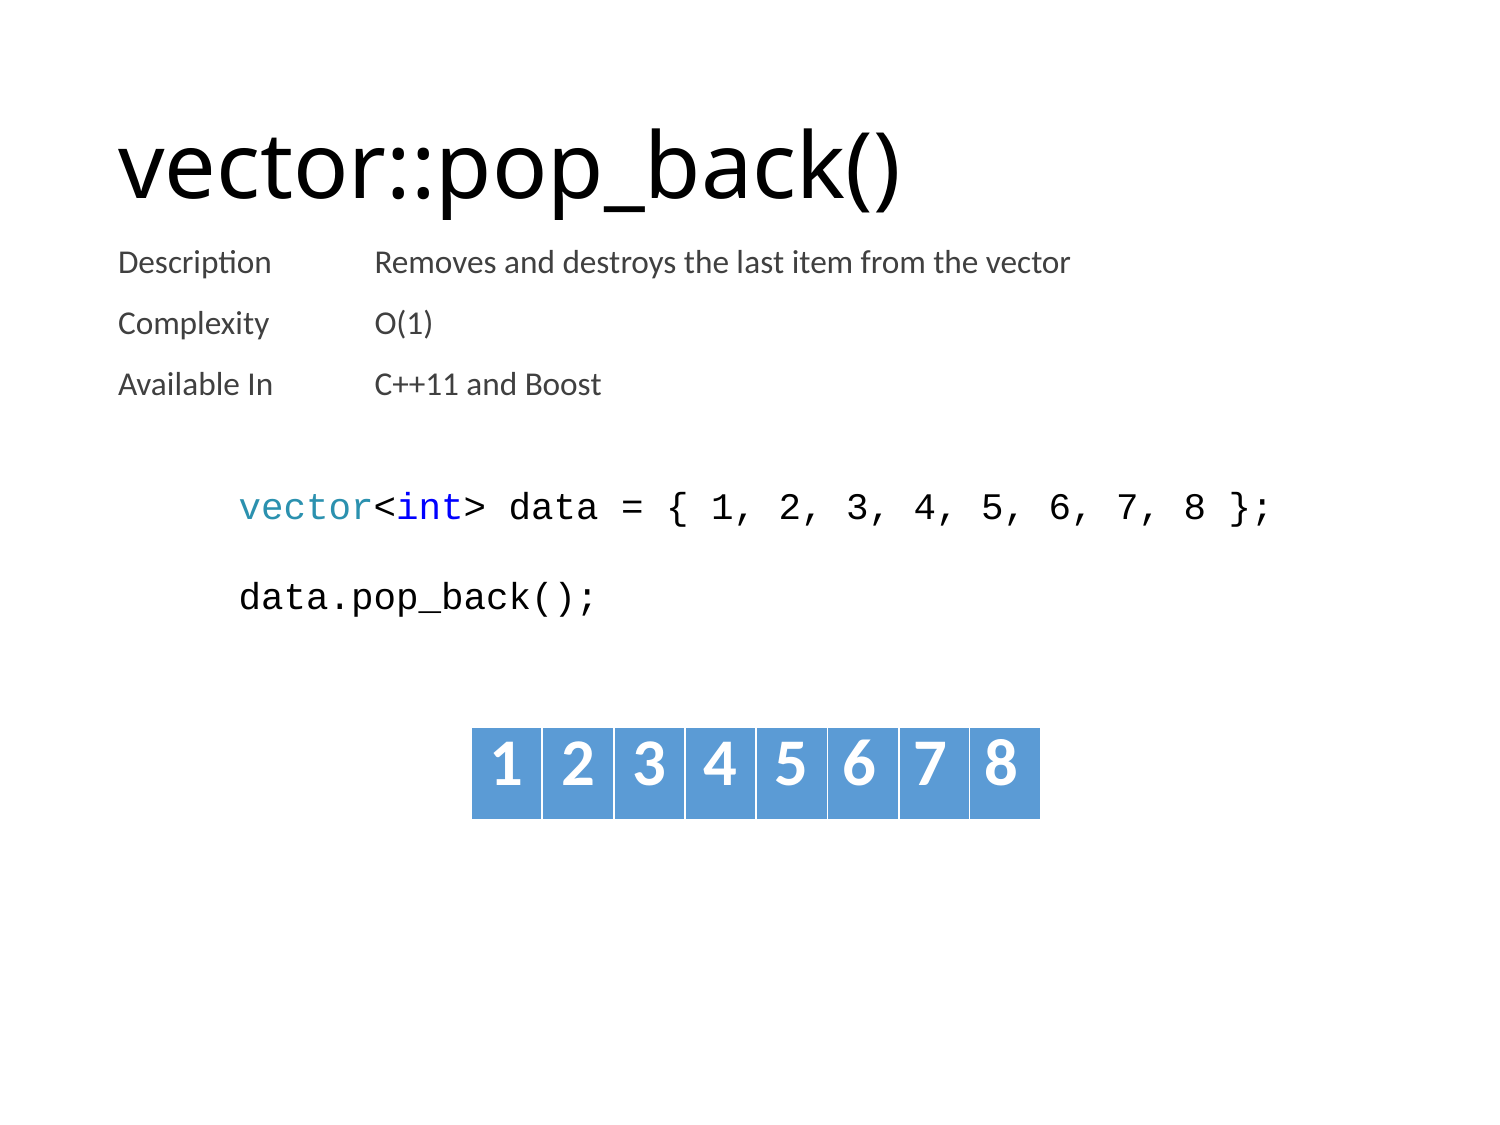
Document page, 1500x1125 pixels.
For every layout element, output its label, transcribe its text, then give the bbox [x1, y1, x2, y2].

table_header 2 [543, 728, 613, 819]
title vector::pop_back() [103, 59, 1397, 278]
table_cell Complexity [103, 302, 360, 363]
table_header 8 [970, 728, 1040, 819]
table_header 5 [757, 728, 827, 819]
table_cell Available In [103, 363, 360, 424]
table_header 4 [686, 728, 755, 819]
table_cell O(1) [360, 302, 1337, 363]
table_header Description [103, 241, 360, 302]
table_header 7 [900, 728, 969, 819]
table_cell C++11 and Boost [360, 363, 1337, 424]
text_box vector<int> data = { 1, 2, 3, 4, 5, 6, 7, 8 }; data.pop_back(); [223, 475, 1289, 625]
table_header 3 [615, 728, 684, 819]
table_header 6 [828, 728, 898, 819]
table_header 1 [472, 728, 541, 819]
table_header Removes and destroys the last item from the vector [360, 241, 1337, 302]
